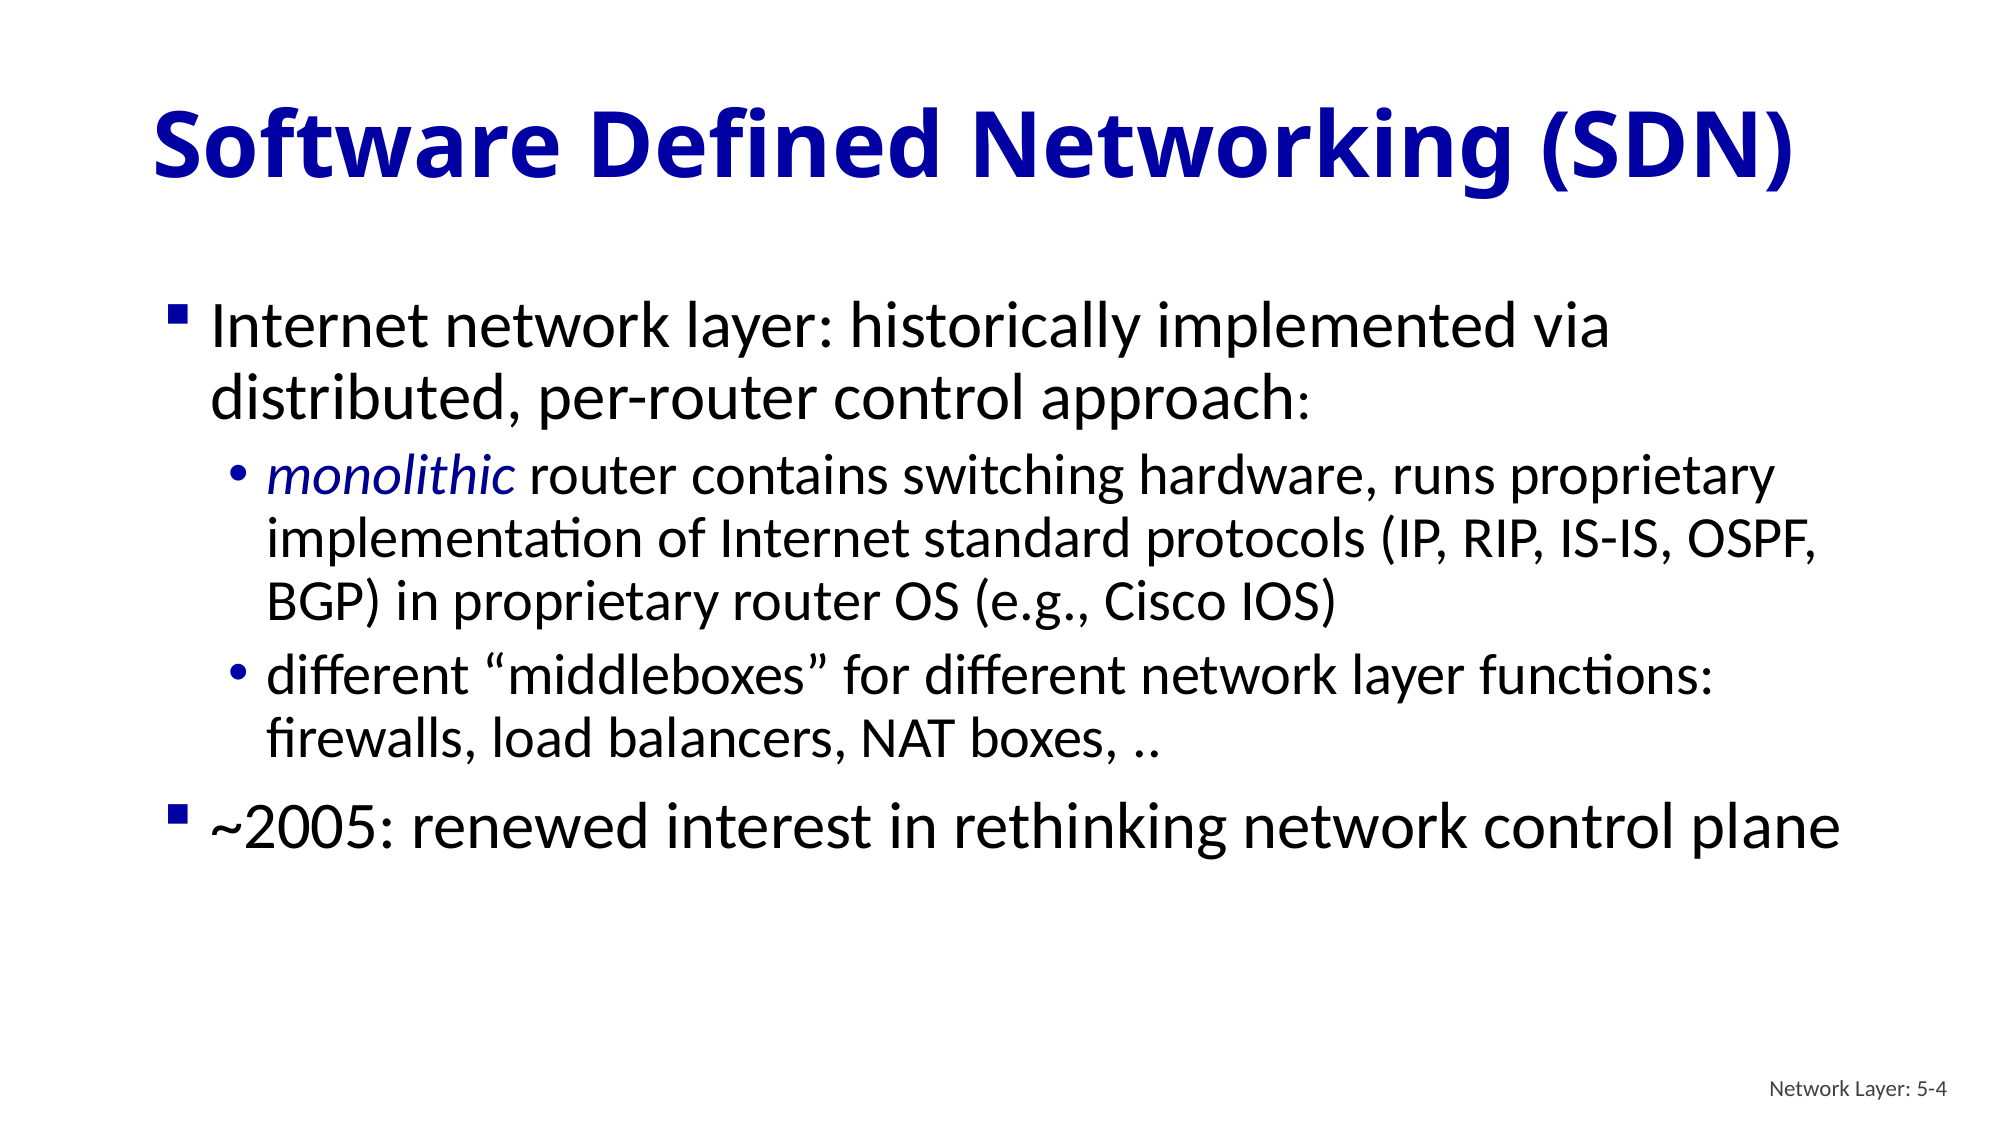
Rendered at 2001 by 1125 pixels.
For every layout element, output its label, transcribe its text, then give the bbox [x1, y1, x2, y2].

title Software Defined Networking (SDN) [137, 74, 1863, 221]
slide_number Network Layer: 5-4 [1512, 1056, 1963, 1117]
list Internet network layer: historically implemented via distributed, per-router control approach: monolithic router contains switching hardware, runs proprietary implementation of Internet standard protocols (IP, RIP, IS-IS, OSPF, BGP) in proprietary router OS (e.g., Cisco IOS) different “middleboxes” for different network layer functions: firewalls, load balancers, NAT boxes, .. ~2005: renewed interest in rethinking network control plane [137, 282, 1863, 997]
